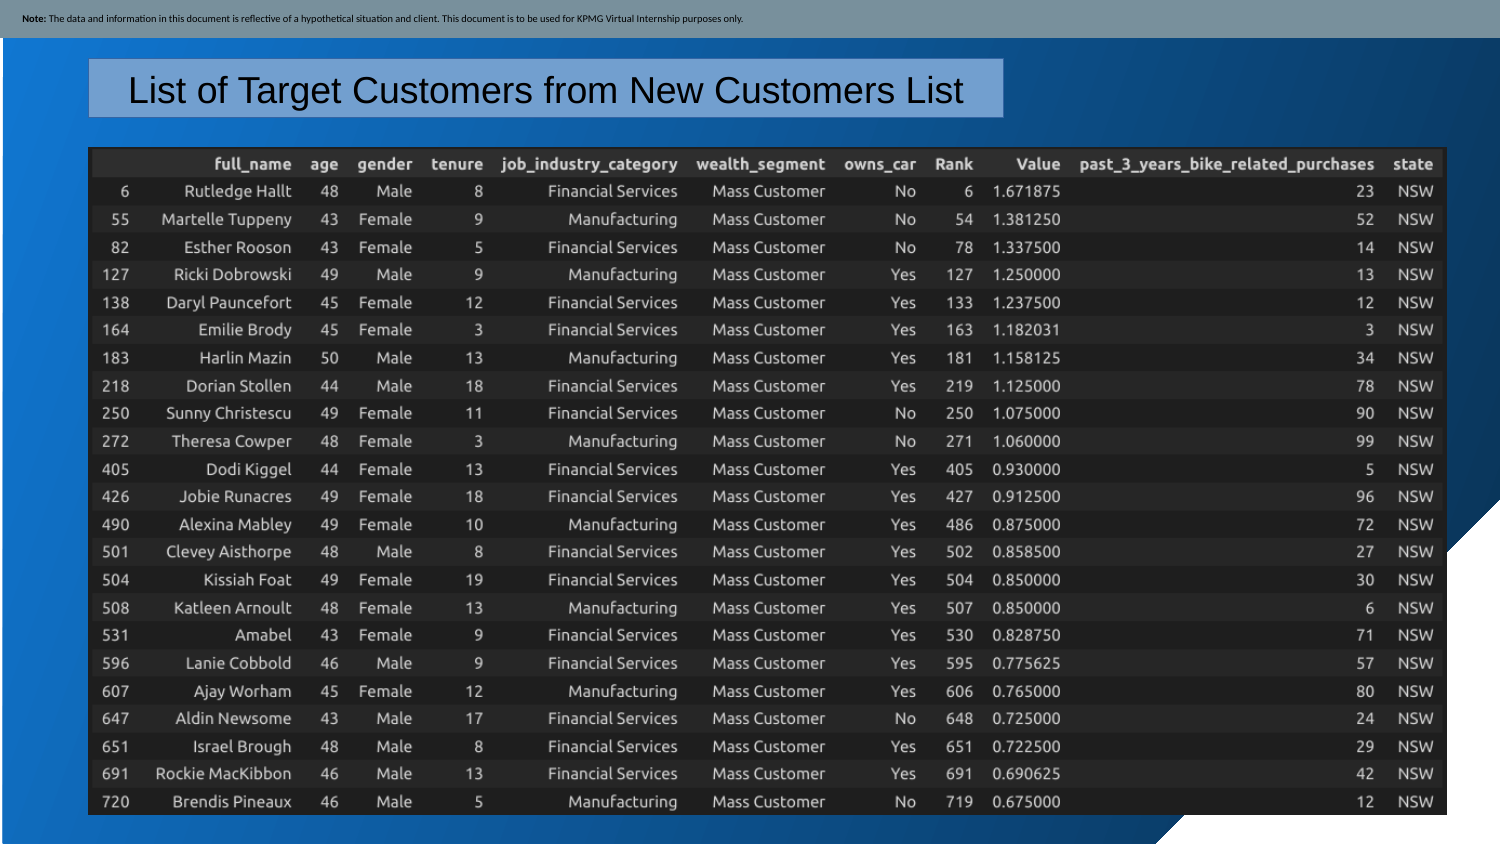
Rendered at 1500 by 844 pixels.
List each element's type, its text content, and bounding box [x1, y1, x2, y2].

text_box List of Target Customers from New Customers List [88, 58, 1004, 118]
text_box Note: The data and information in this document is reflective of a hypothetical situation and client. This document is to be used for KPMG Virtual Internship purposes only. [0, 0, 1500, 38]
picture [88, 147, 1447, 815]
text_box [2, 38, 1500, 844]
